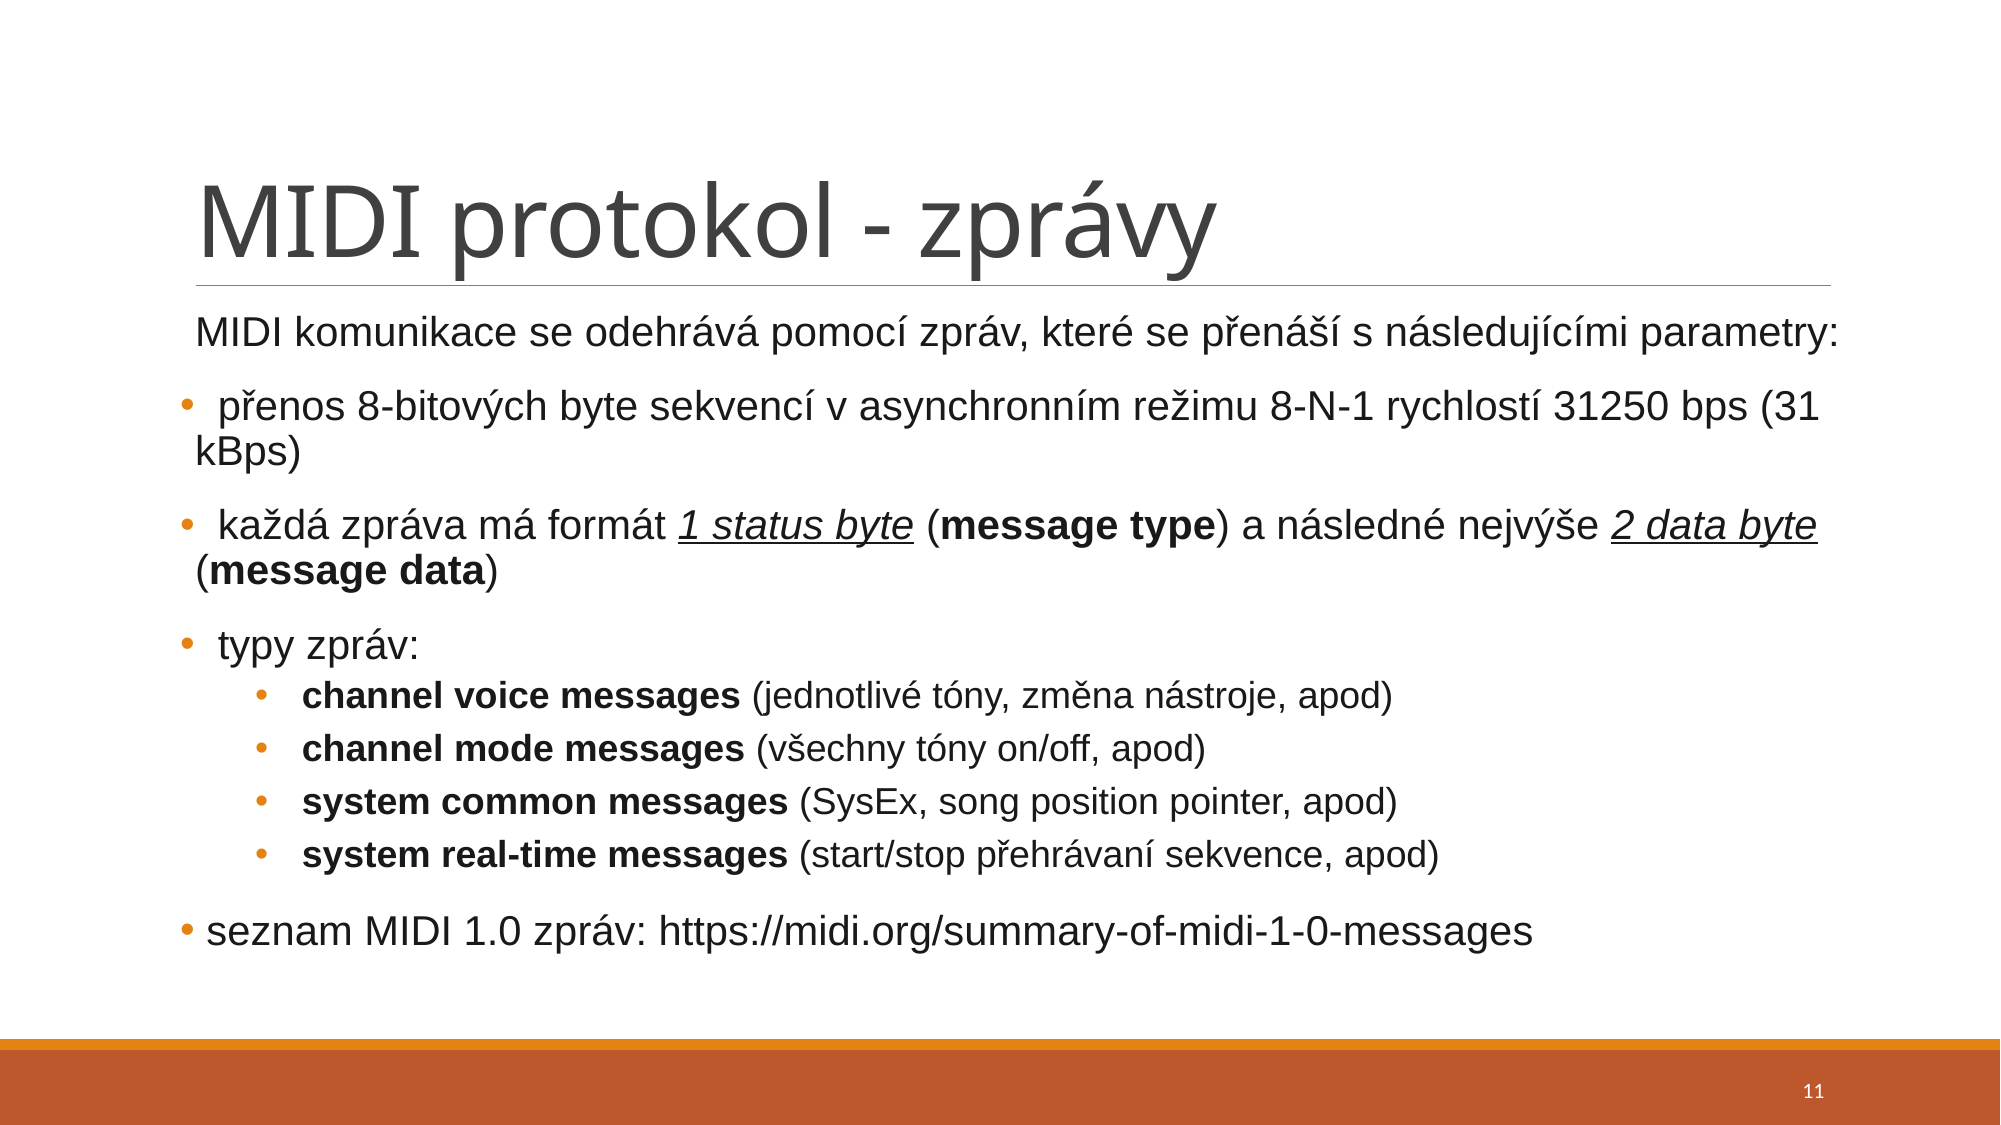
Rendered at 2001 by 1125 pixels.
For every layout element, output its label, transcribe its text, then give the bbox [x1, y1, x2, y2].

list MIDI komunikace se odehrává pomocí zpráv, které se přenáší s následujícími parametry: přenos 8-bitových byte sekvencí v asynchronním režimu 8-N-1 rychlostí 31250 bps (31 kBps) každá zpráva má formát 1 status byte (message type) a následné nejvýše 2 data byte (message data) typy zpráv: channel voice messages (jednotlivé tóny, změna nástroje, apod) channel mode messages (všechny tóny on/off, apod) system common messages (SysEx, song position pointer, apod) system real-time messages (start/stop přehrávaní sekvence, apod) seznam MIDI 1.0 zpráv: https://midi.org/summary-of-midi-1-0-messages [180, 302, 1904, 963]
slide_number 11 [1624, 1059, 1840, 1120]
title MIDI protokol - zprávy [180, 47, 1830, 285]
